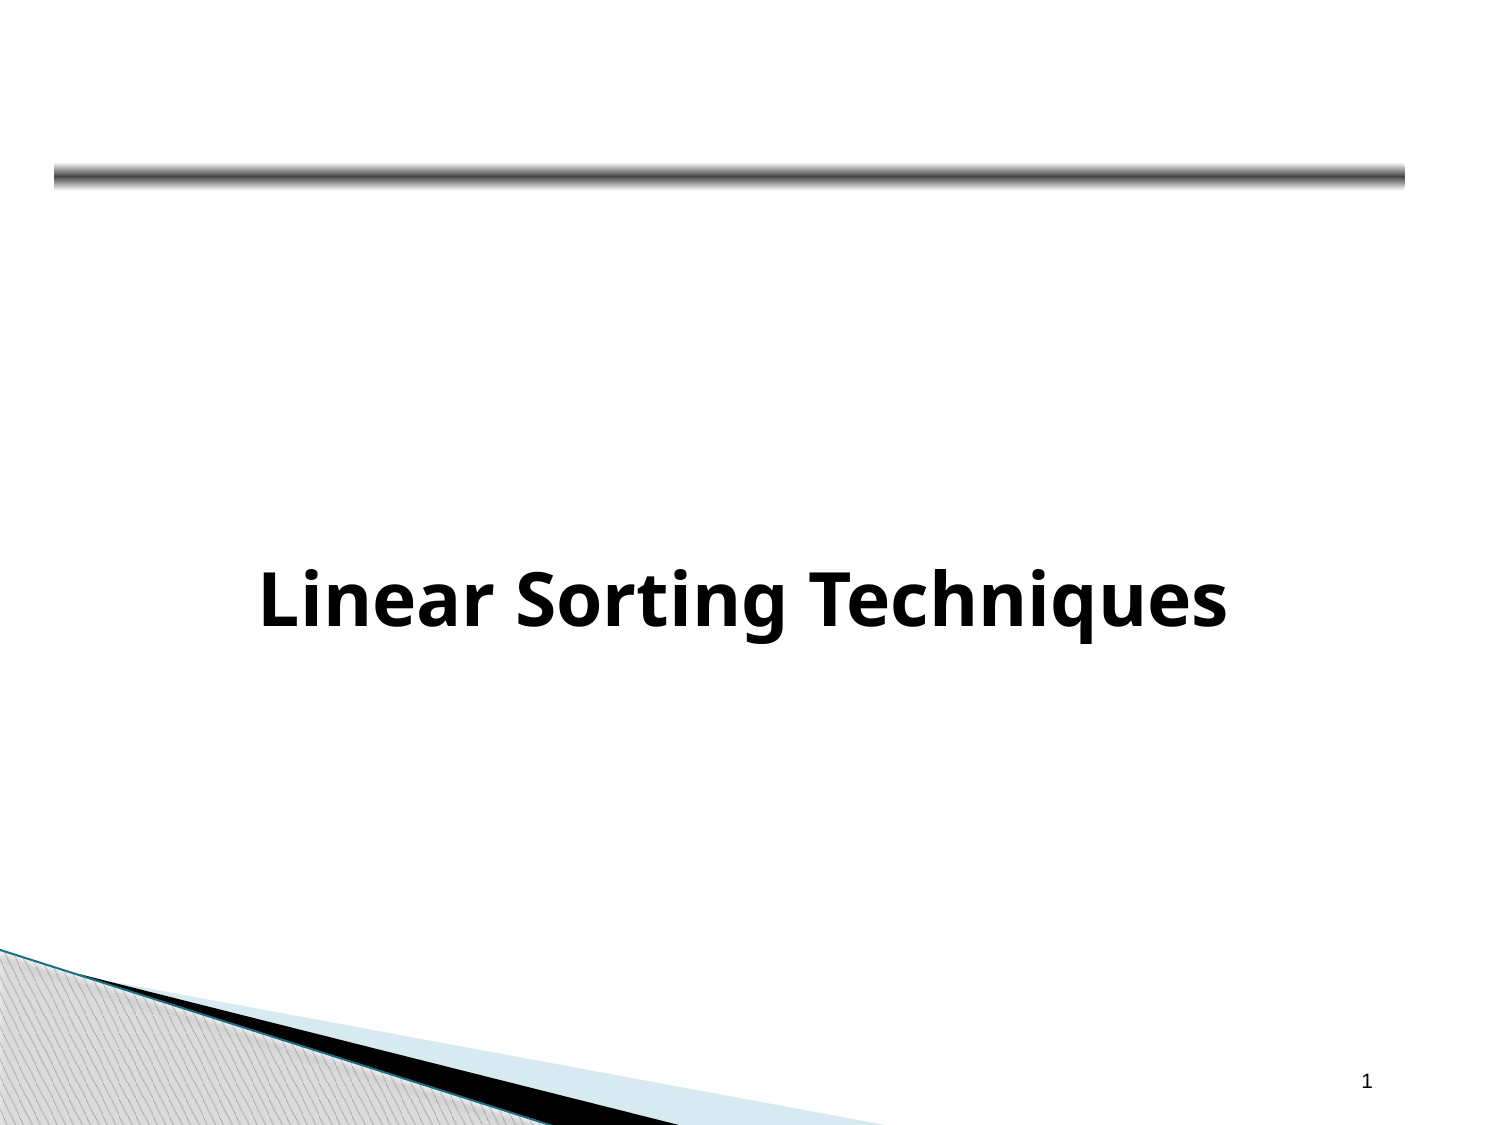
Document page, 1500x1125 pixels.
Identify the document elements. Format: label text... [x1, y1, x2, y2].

slide_number 1 [1287, 1025, 1388, 1100]
list Linear Sorting Techniques [99, 334, 1388, 900]
